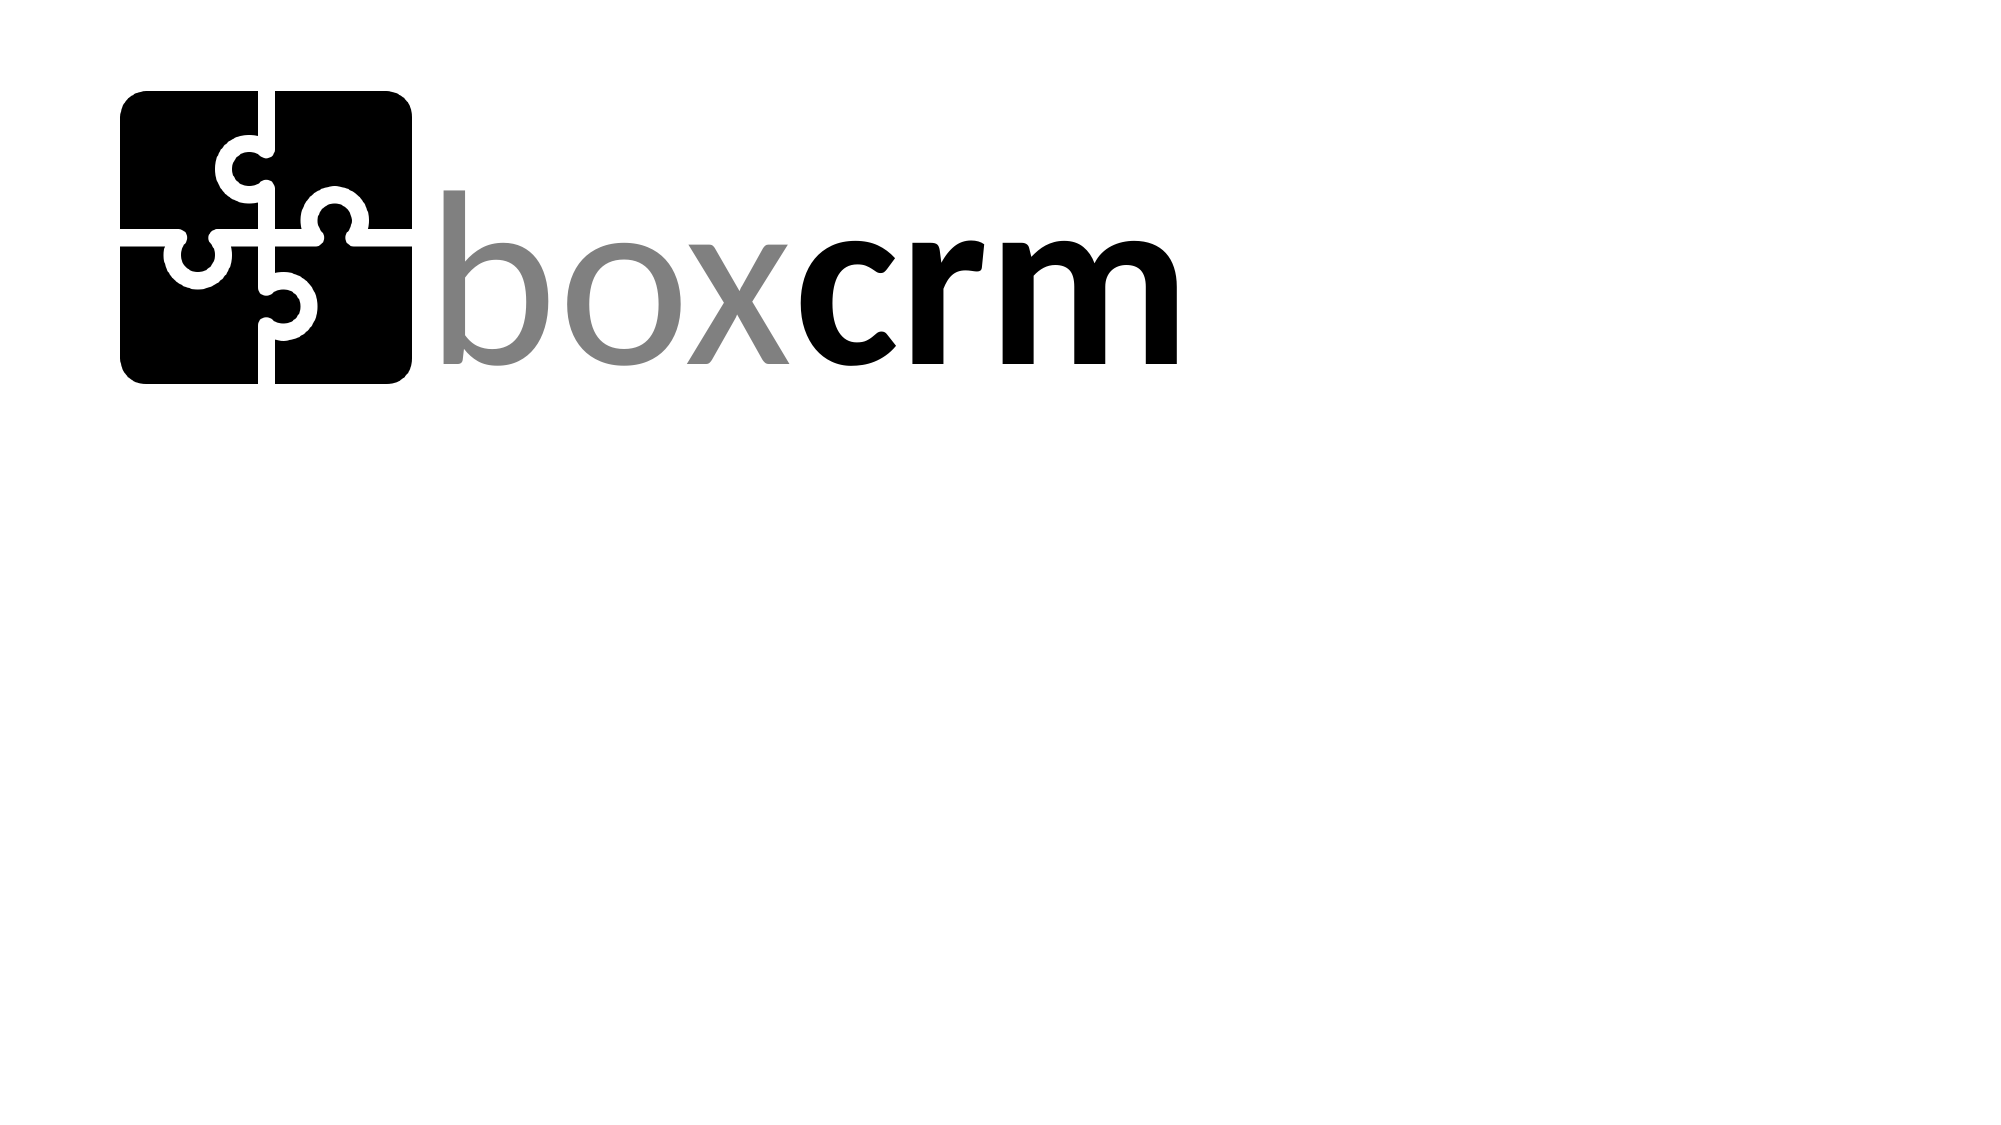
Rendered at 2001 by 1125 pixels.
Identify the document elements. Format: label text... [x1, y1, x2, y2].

picture [120, 91, 413, 384]
text_box crm [780, 106, 1226, 422]
text_box box [412, 106, 780, 422]
